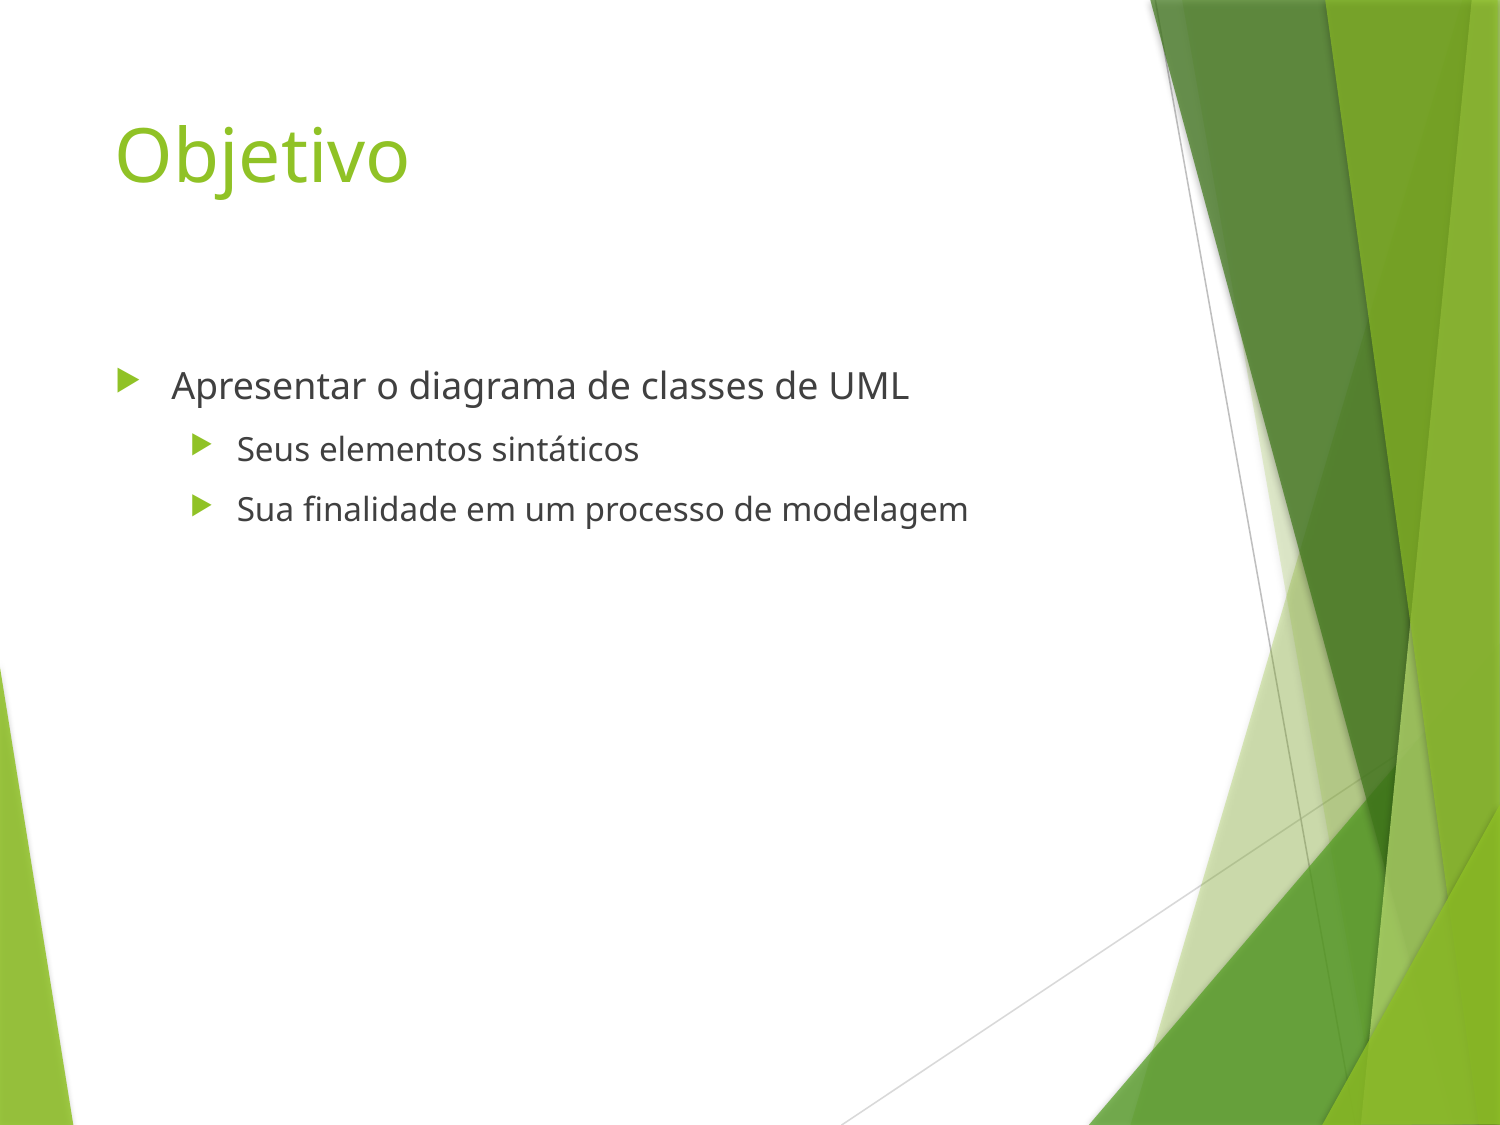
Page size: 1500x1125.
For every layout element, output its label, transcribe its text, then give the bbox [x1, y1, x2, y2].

title Objetivo [99, 99, 1142, 317]
list Apresentar o diagrama de classes de UML Seus elementos sintáticos Sua finalidade em um processo de modelagem [99, 354, 1142, 992]
